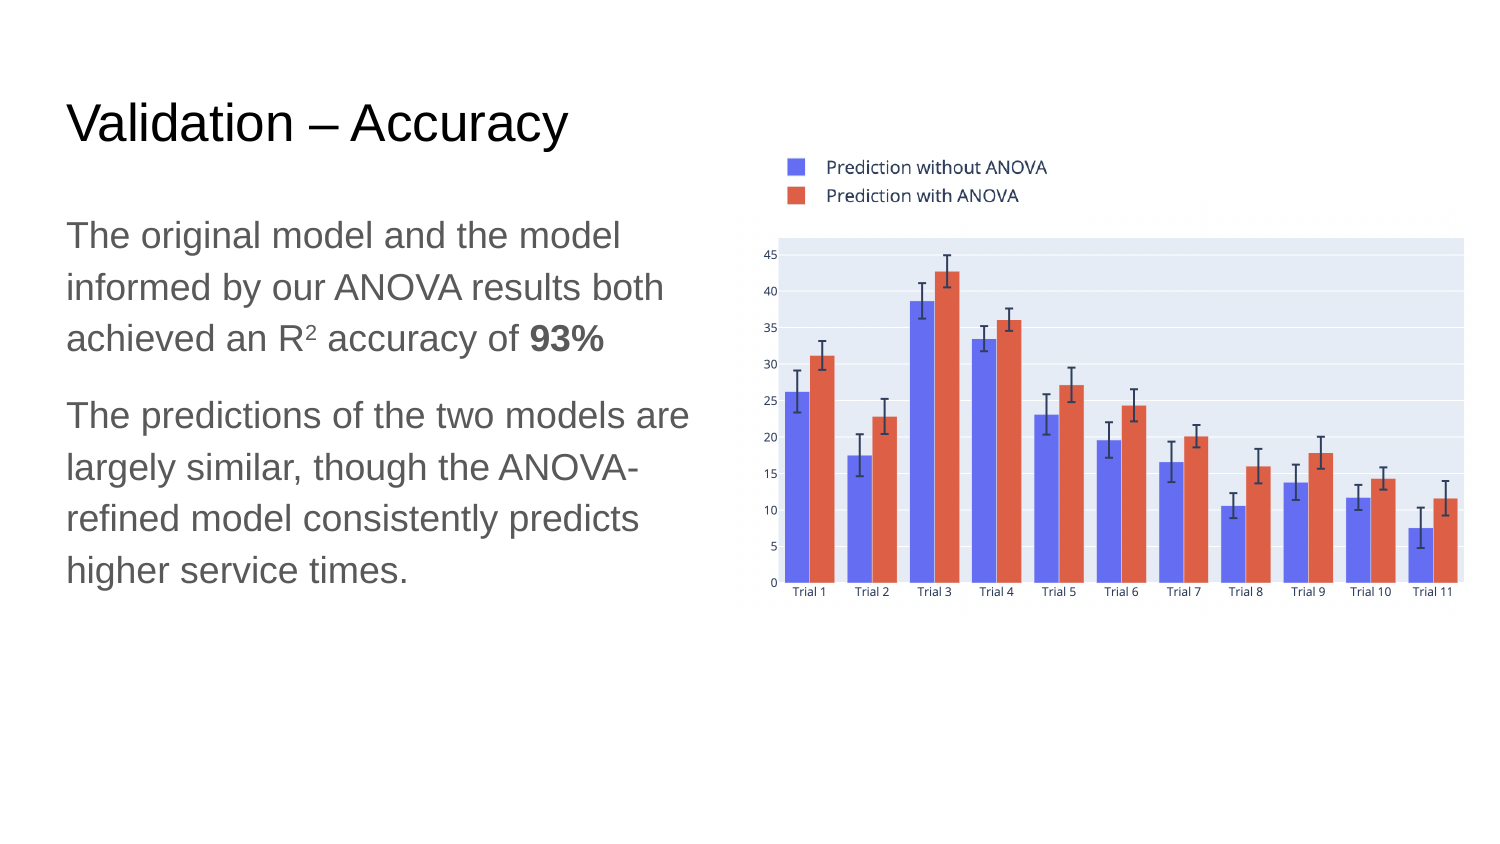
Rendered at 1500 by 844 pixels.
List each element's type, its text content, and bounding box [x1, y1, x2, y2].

title Validation – Accuracy [51, 72, 1449, 167]
list The original model and the model informed by our ANOVA results both achieved an R2 accuracy of 93% The predictions of the two models are largely similar, though the ANOVA-refined model consistently predicts higher service times. [51, 189, 750, 750]
picture [726, 136, 1478, 616]
